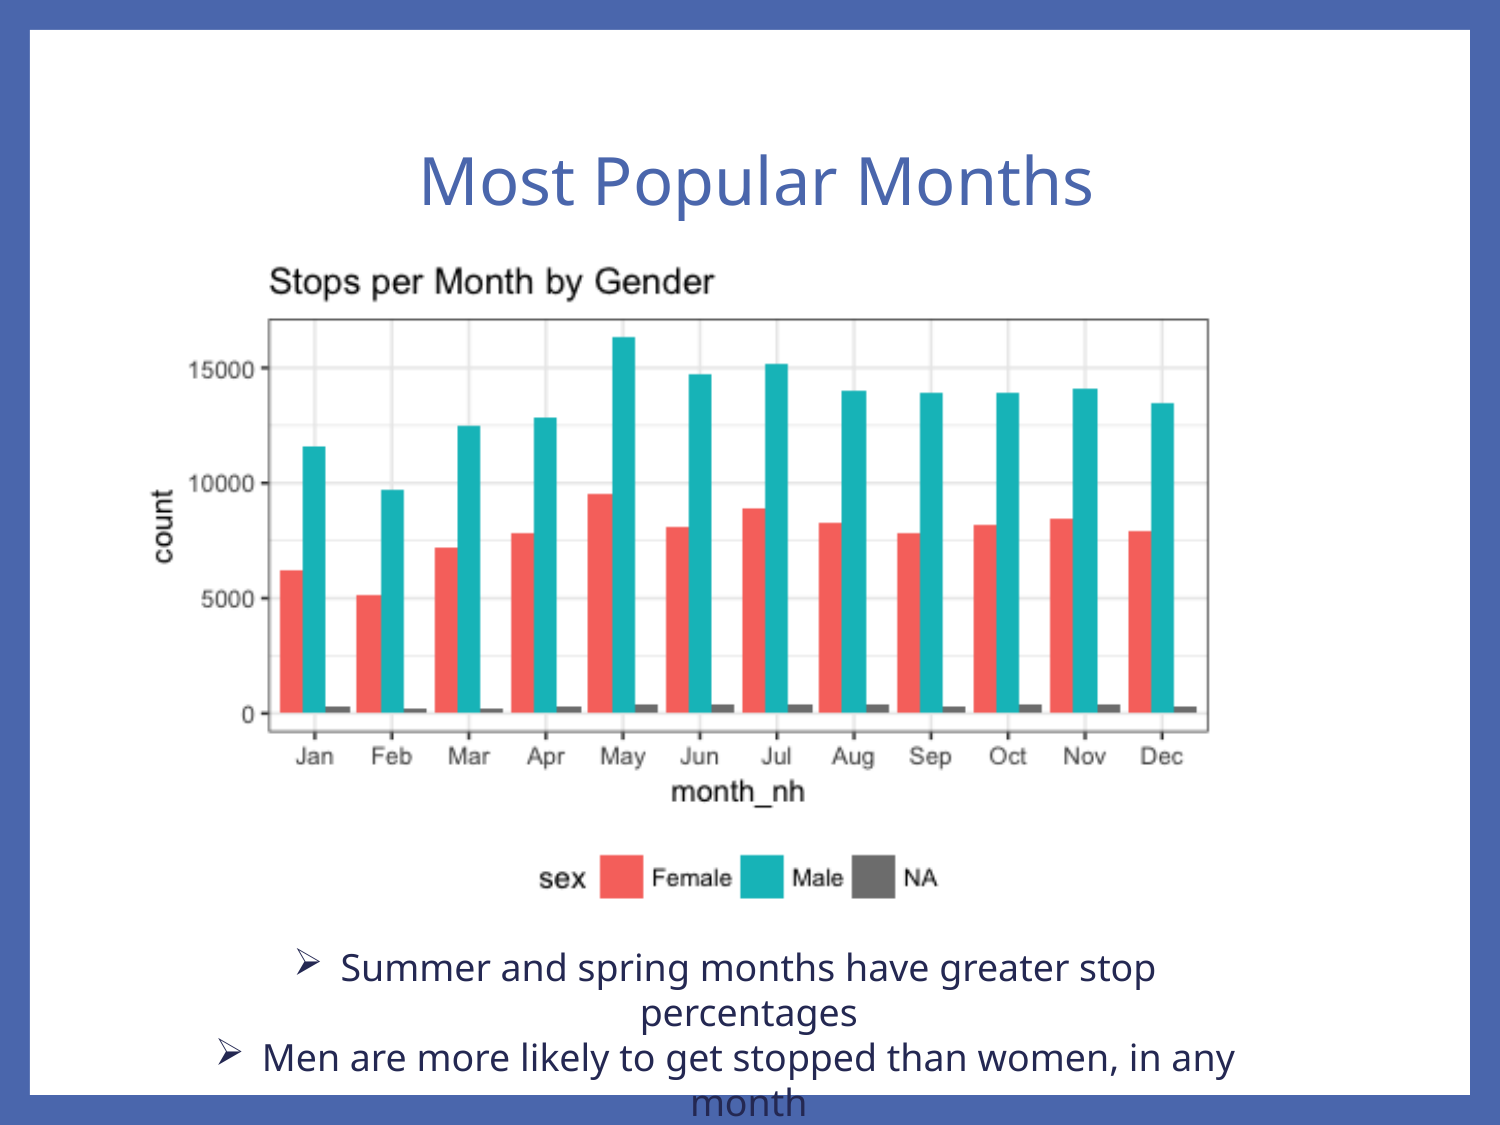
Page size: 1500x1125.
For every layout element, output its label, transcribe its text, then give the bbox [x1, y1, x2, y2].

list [136, 252, 1224, 932]
title Most Popular Months [178, 68, 1336, 299]
text_box Summer and spring months have greater stop percentages Men are more likely to get stopped than women, in any month [178, 936, 1273, 1125]
